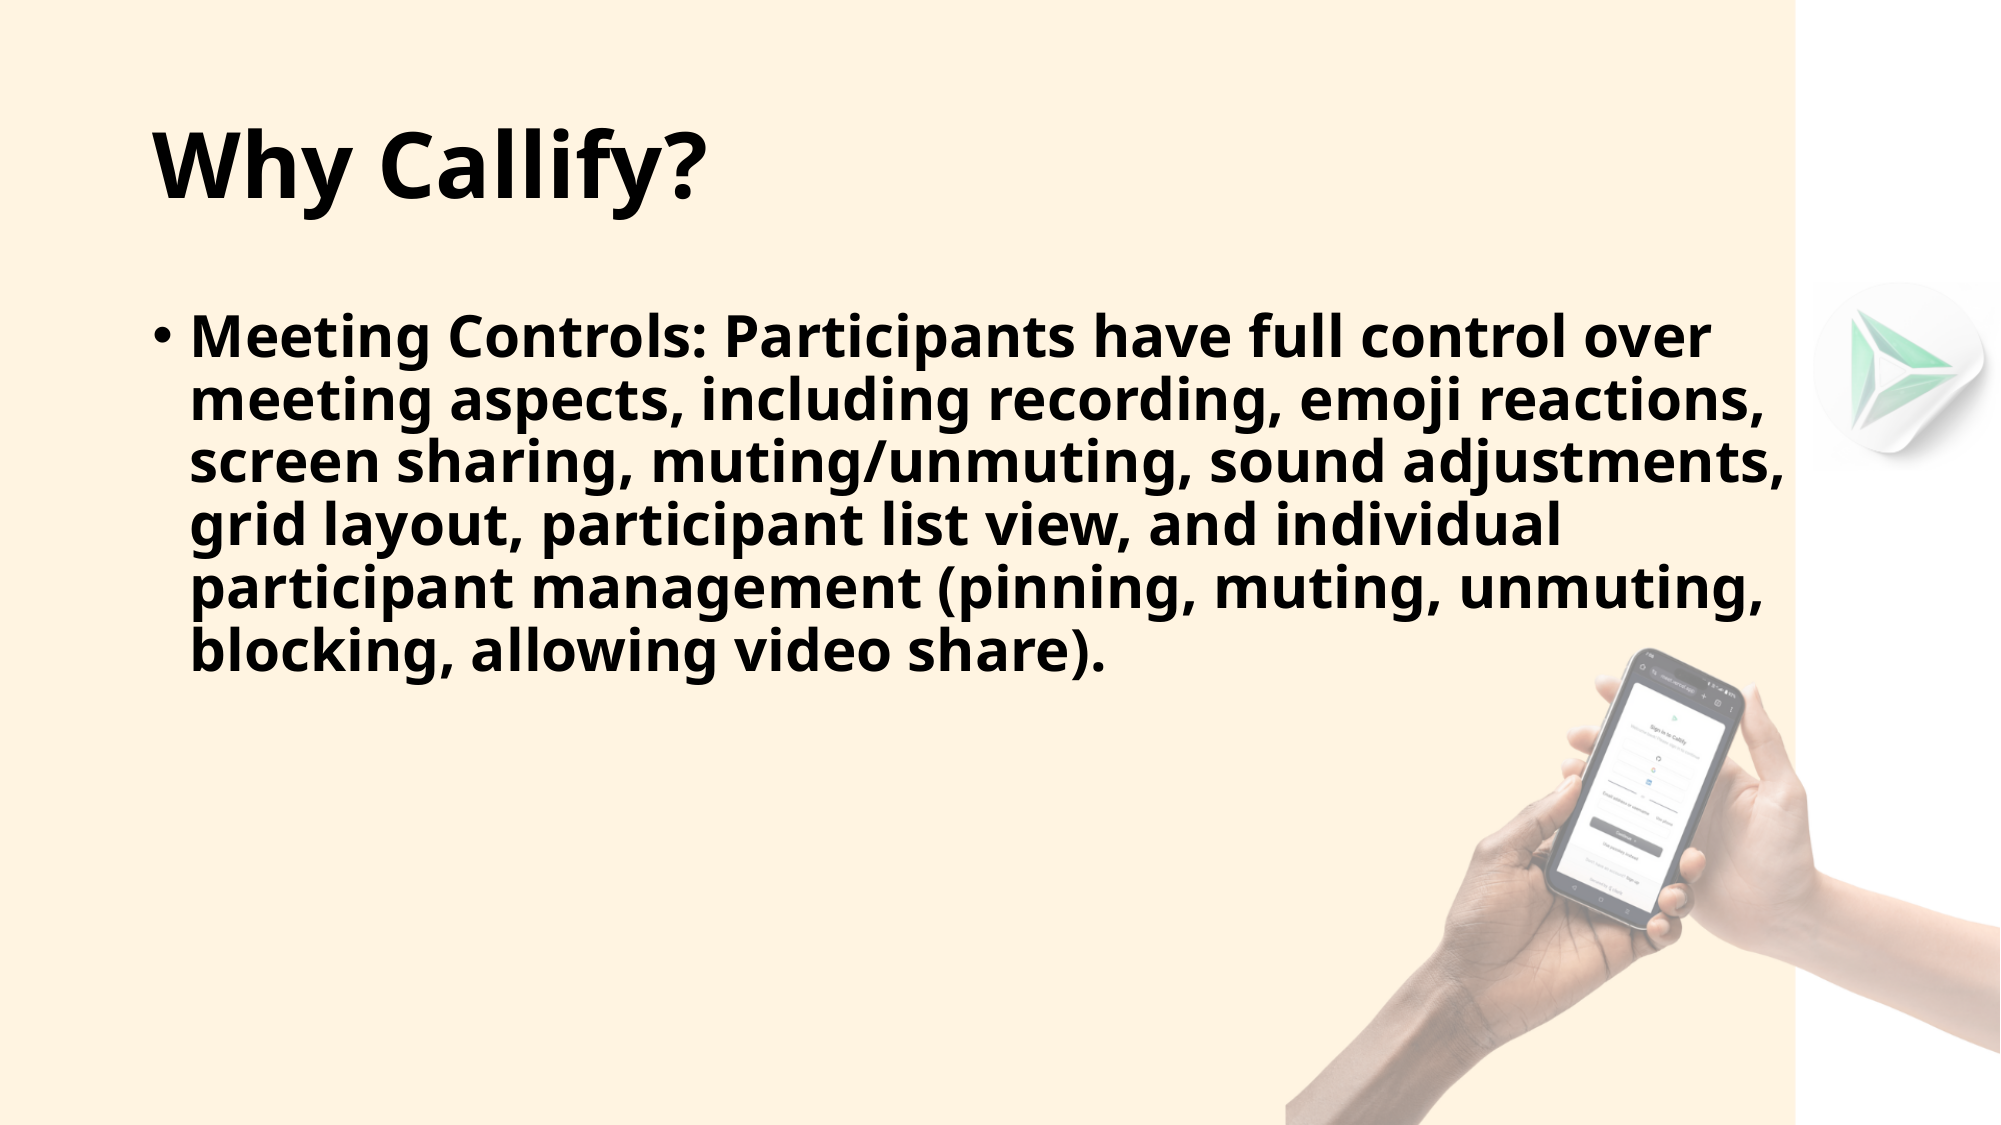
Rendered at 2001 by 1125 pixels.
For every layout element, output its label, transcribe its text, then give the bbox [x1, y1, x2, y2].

list Meeting Controls: Participants have full control over meeting aspects, including recording, emoji reactions, screen sharing, muting/unmuting, sound adjustments, grid layout, participant list view, and individual participant management (pinning, muting, unmuting, blocking, allowing video share). [137, 299, 1863, 1014]
title Why Callify? [137, 59, 1863, 278]
